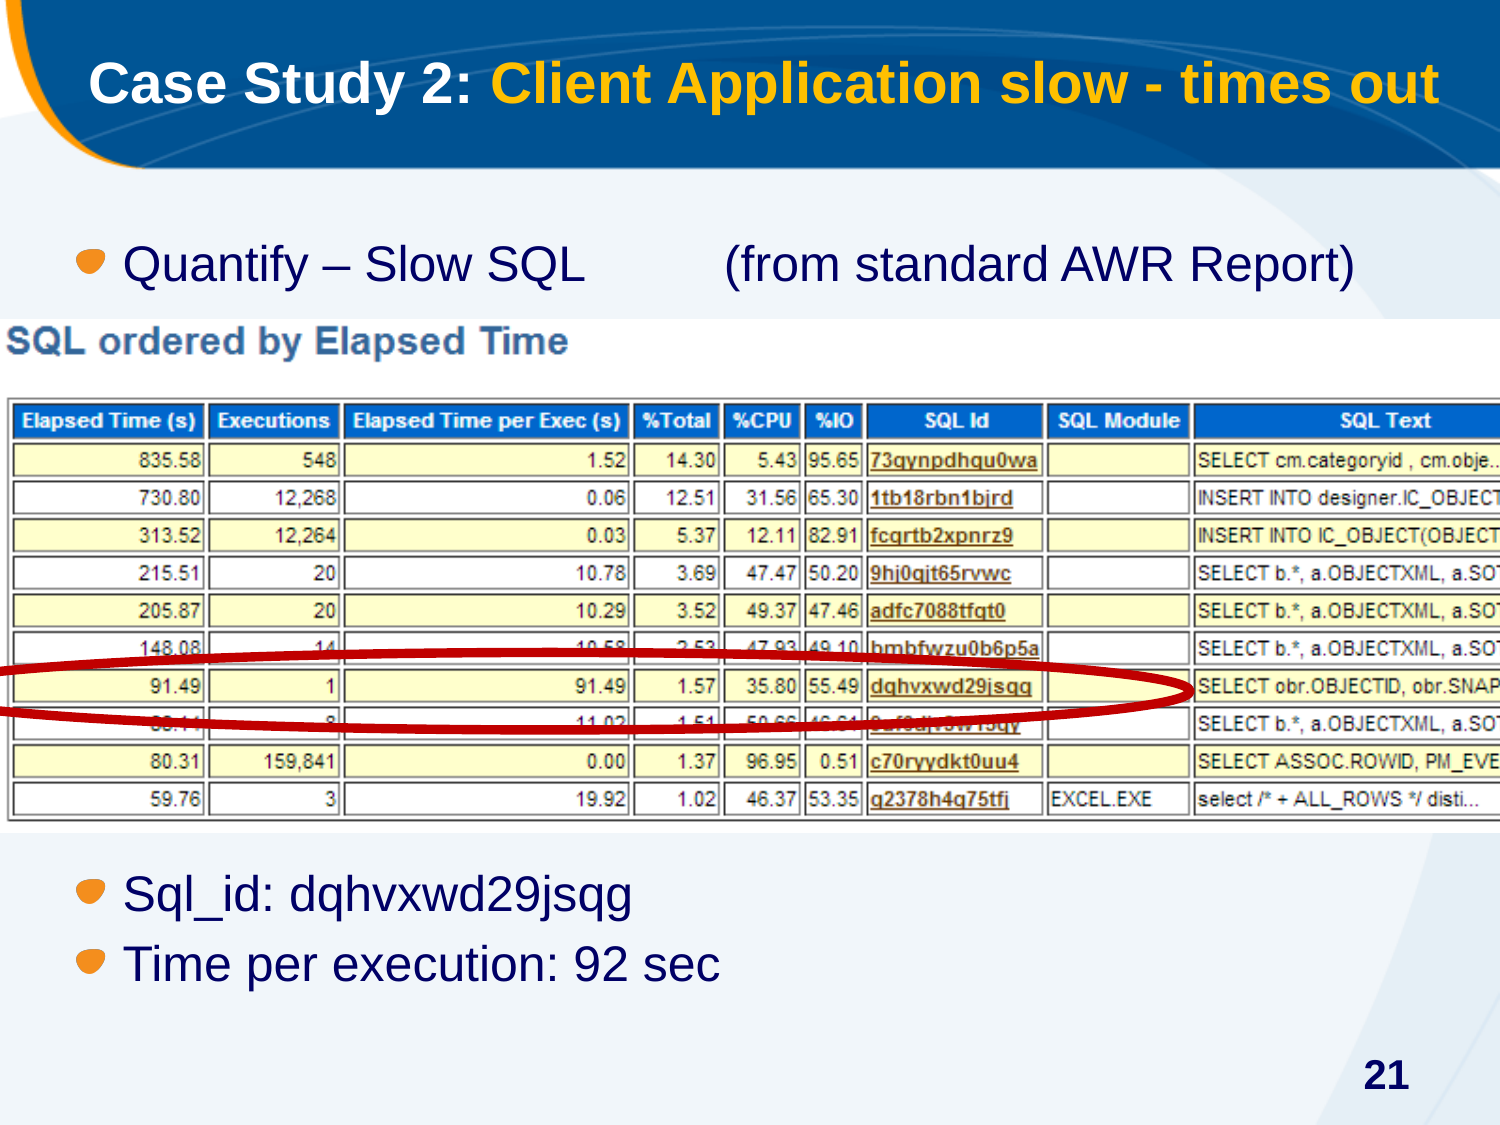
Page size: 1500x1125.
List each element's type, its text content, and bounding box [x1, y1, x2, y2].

slide_number 21 [1074, 1042, 1425, 1103]
list Quantify – Slow SQL (from standard AWR Report) Sql_id: dqhvxwd29jsqg Time per execution: 92 sec [74, 231, 1426, 318]
title Case Study 2: Client Application slow - times out [88, 0, 1500, 173]
list Quantify – Slow SQL (from standard AWR Report) Sql_id: dqhvxwd29jsqg Time per execution: 92 sec [74, 844, 1426, 1095]
picture [0, 0, 1500, 1125]
